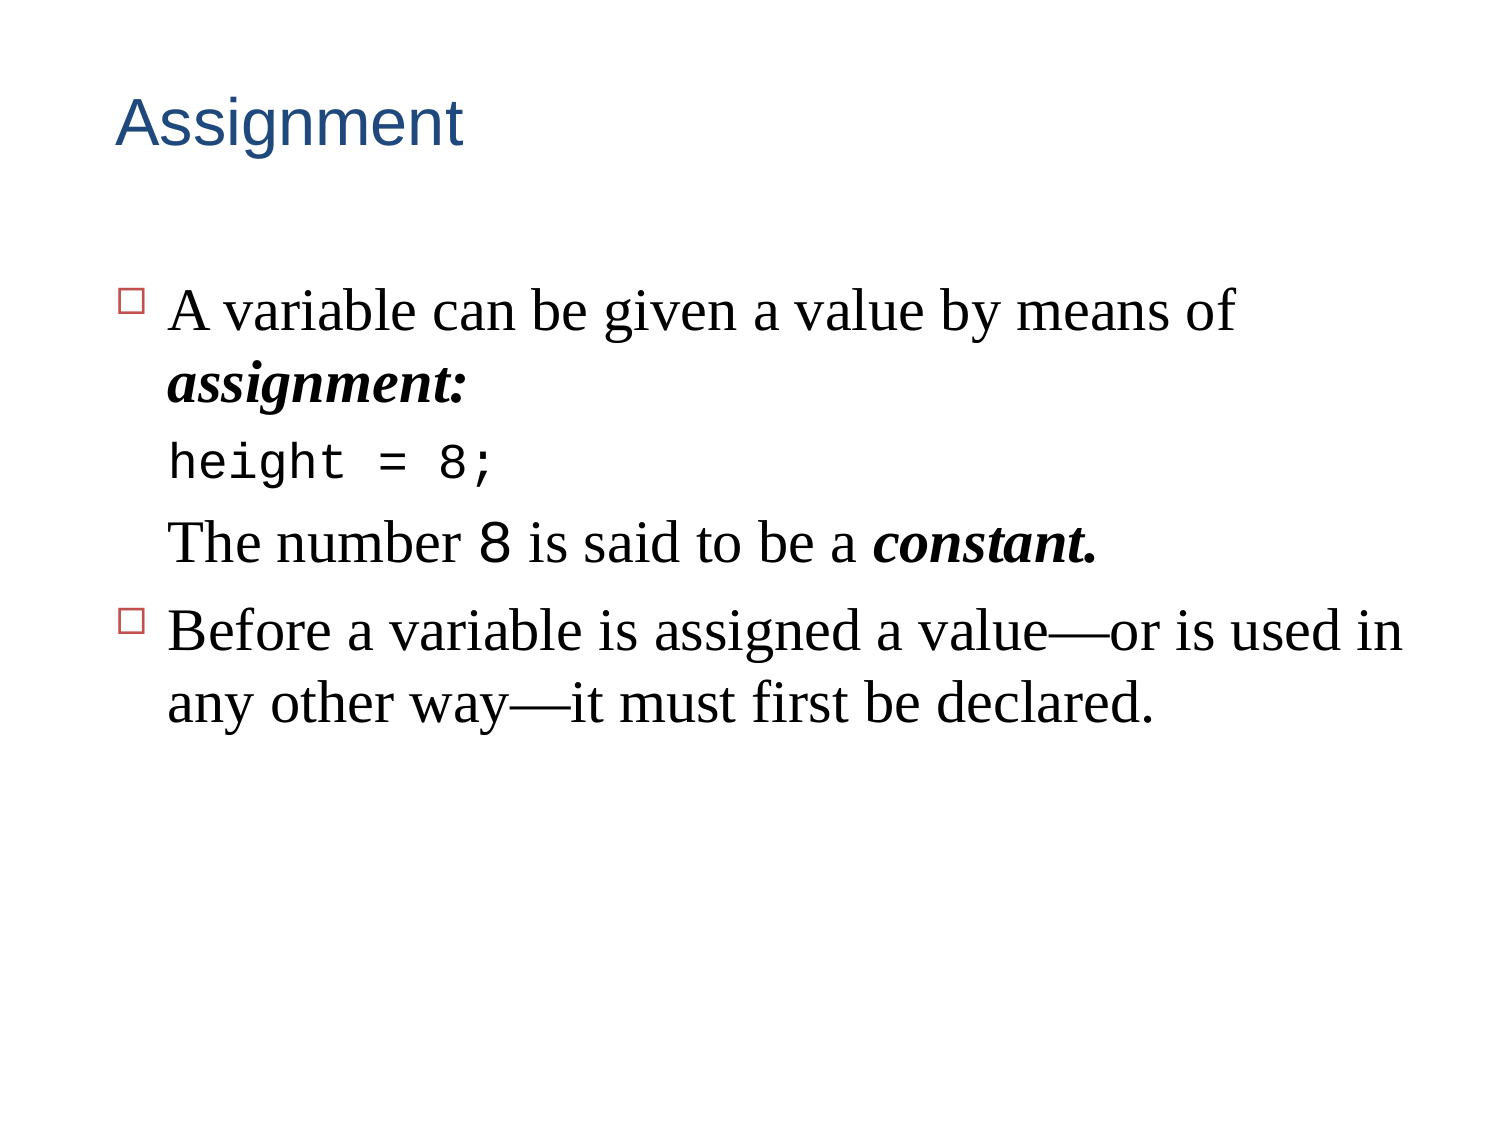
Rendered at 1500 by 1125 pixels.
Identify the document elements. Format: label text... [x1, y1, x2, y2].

title Assignment [100, 37, 1439, 201]
list A variable can be given a value by means of assignment: height = 8; The number 8 is said to be a constant. Before a variable is assigned a value—or is used in any other way—it must first be declared. [100, 262, 1439, 1001]
